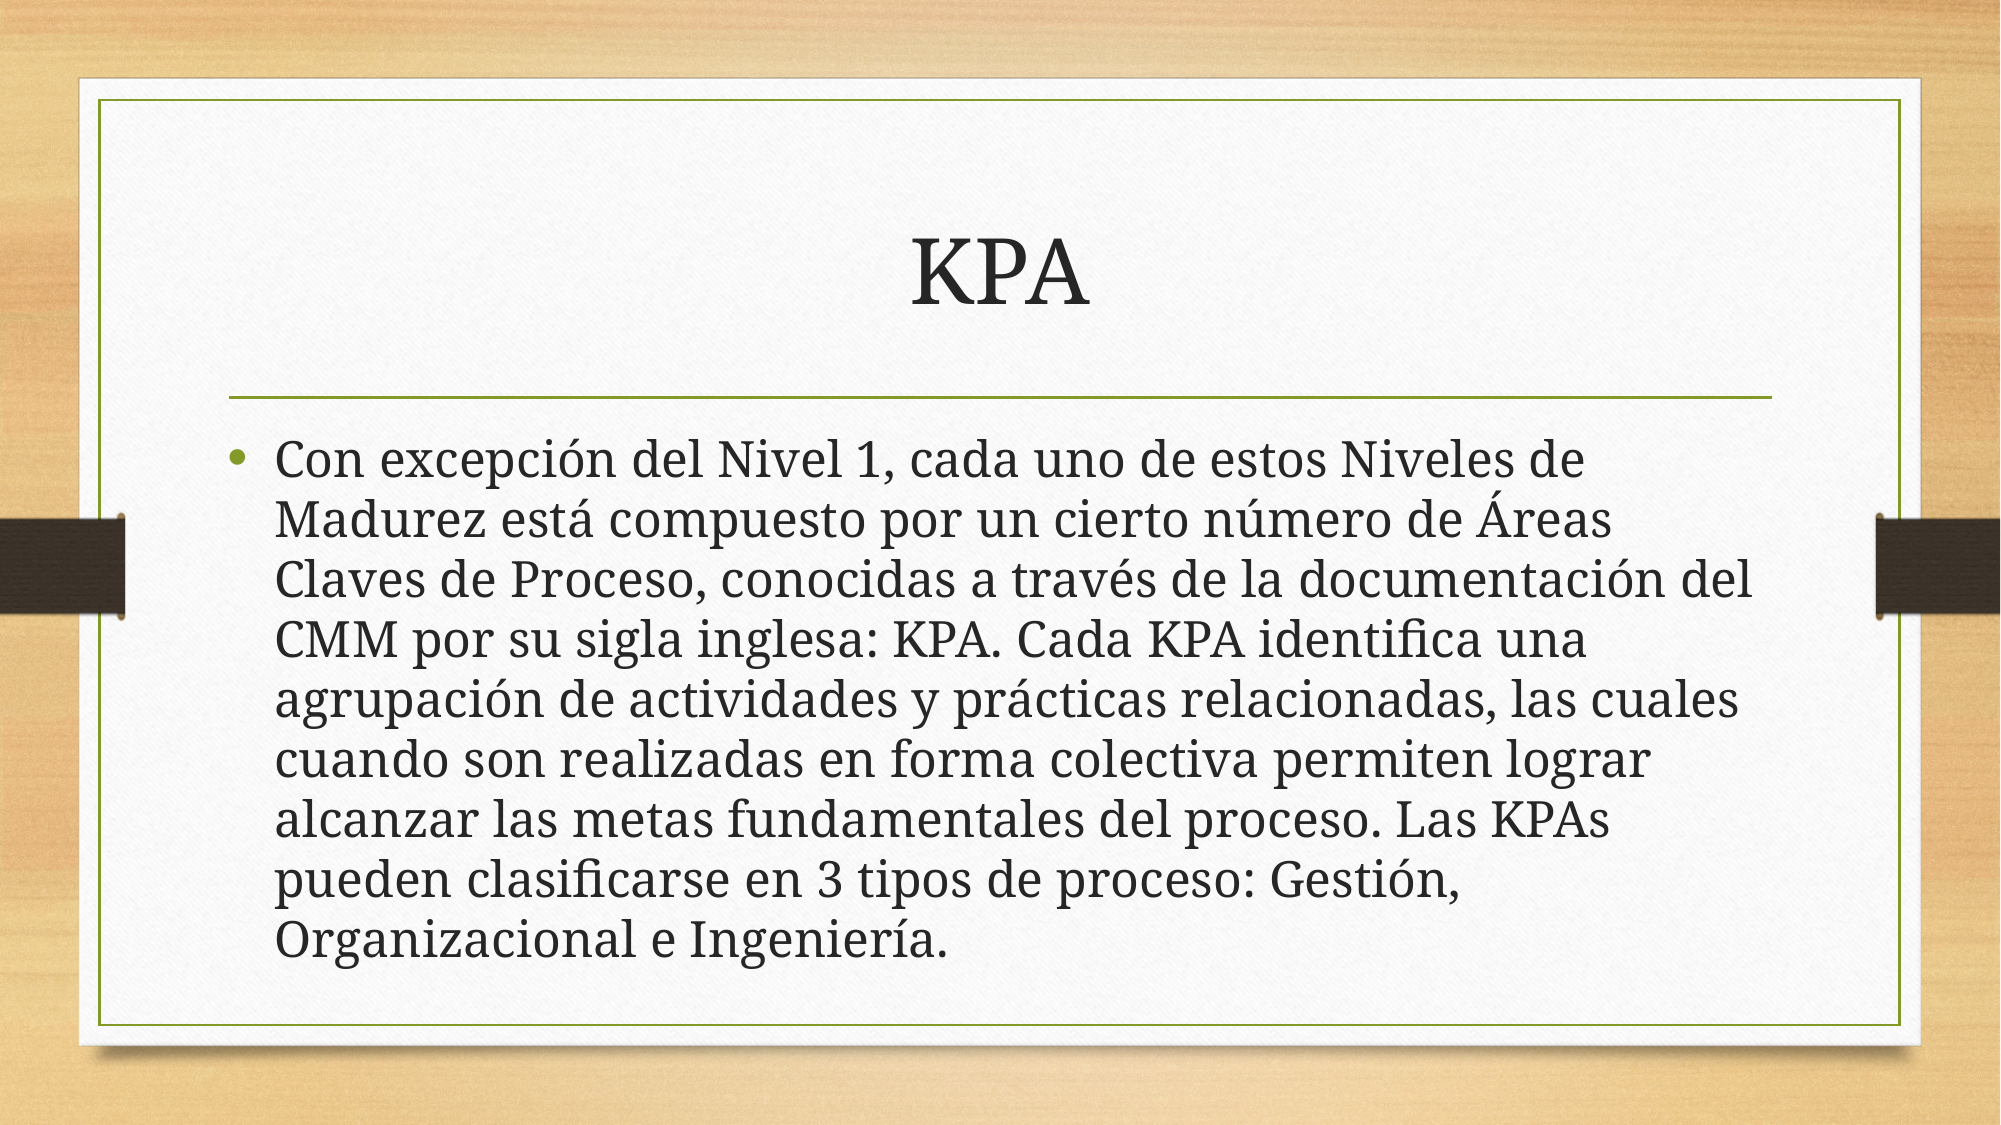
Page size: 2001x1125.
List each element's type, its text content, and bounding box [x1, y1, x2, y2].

list Con excepción del Nivel 1, cada uno de estos Niveles de Madurez está compuesto por un cierto número de Áreas Claves de Proceso, conocidas a través de la documentación del CMM por su sigla inglesa: KPA. Cada KPA identifica una agrupación de actividades y prácticas relacionadas, las cuales cuando son realizadas en forma colectiva permiten lograr alcanzar las metas fundamentales del proceso. Las KPAs pueden clasificarse en 3 tipos de proceso: Gestión, Organizacional e Ingeniería. [212, 419, 1788, 964]
picture [0, 0, 2001, 1125]
title KPA [212, 161, 1788, 375]
